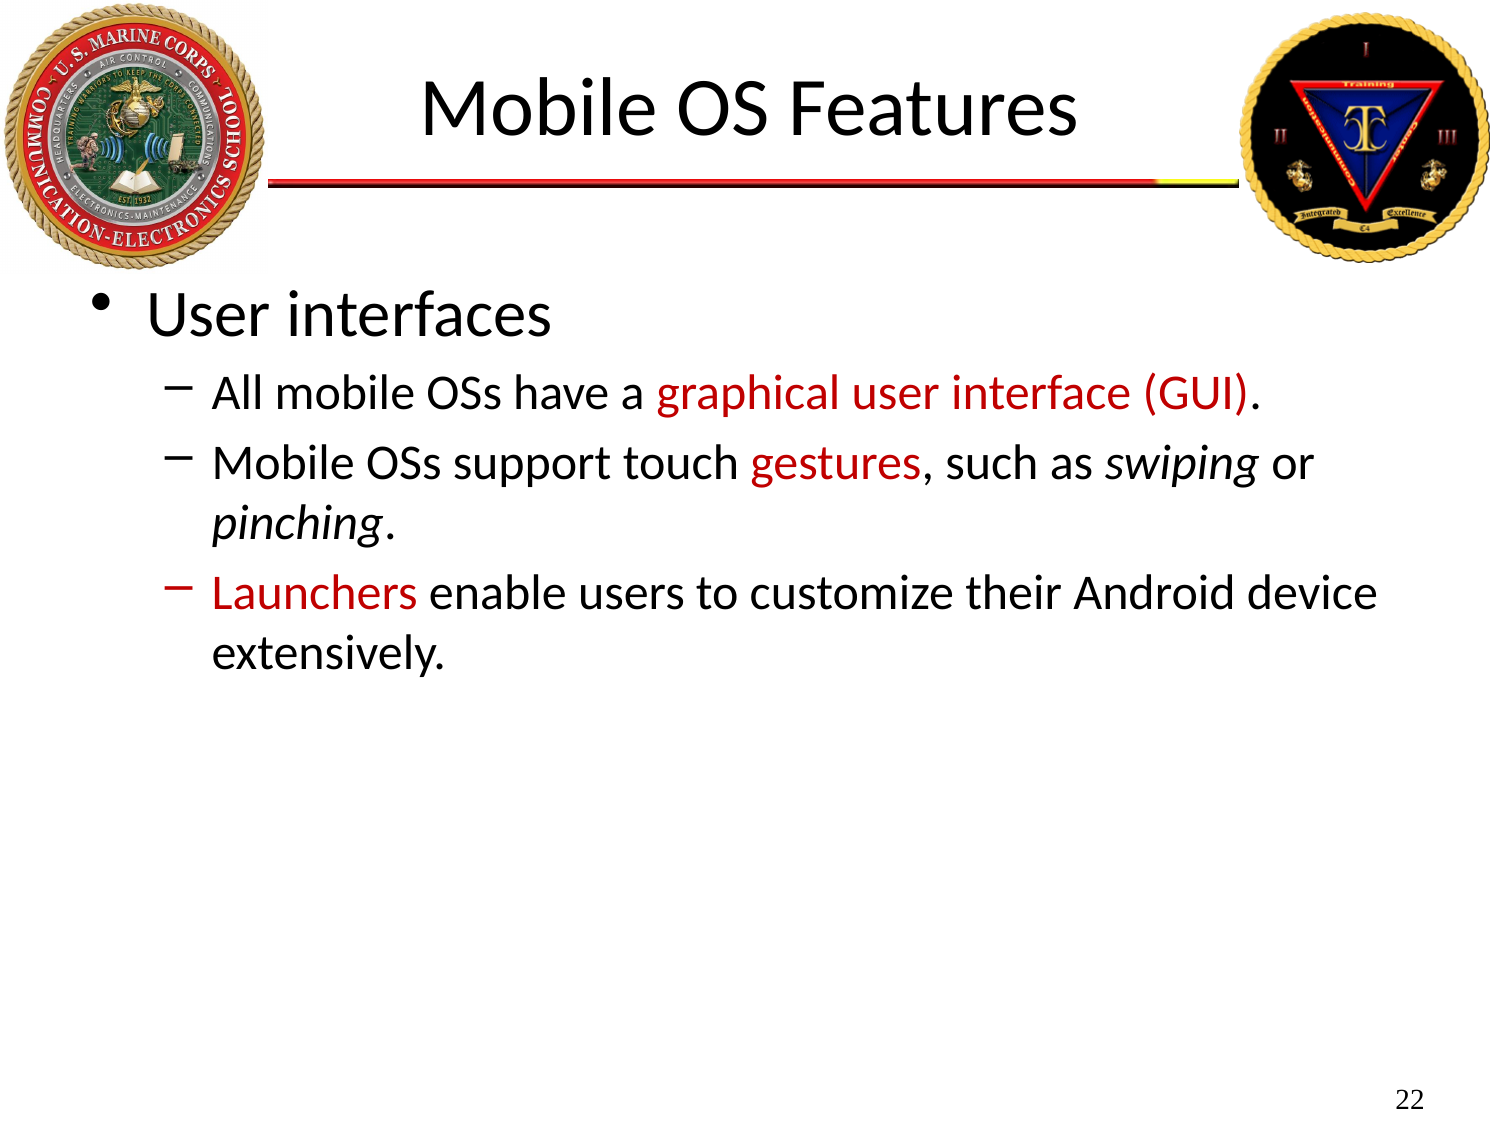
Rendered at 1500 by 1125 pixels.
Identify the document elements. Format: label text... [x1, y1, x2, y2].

picture [0, 0, 268, 274]
title Mobile OS Features [75, 45, 1425, 233]
list User interfaces All mobile OSs have a graphical user interface (GUI). Mobile OSs support touch gestures, such as swiping or pinching. Launchers enable users to customize their Android device extensively. [75, 262, 1425, 1005]
picture [1239, 12, 1490, 263]
